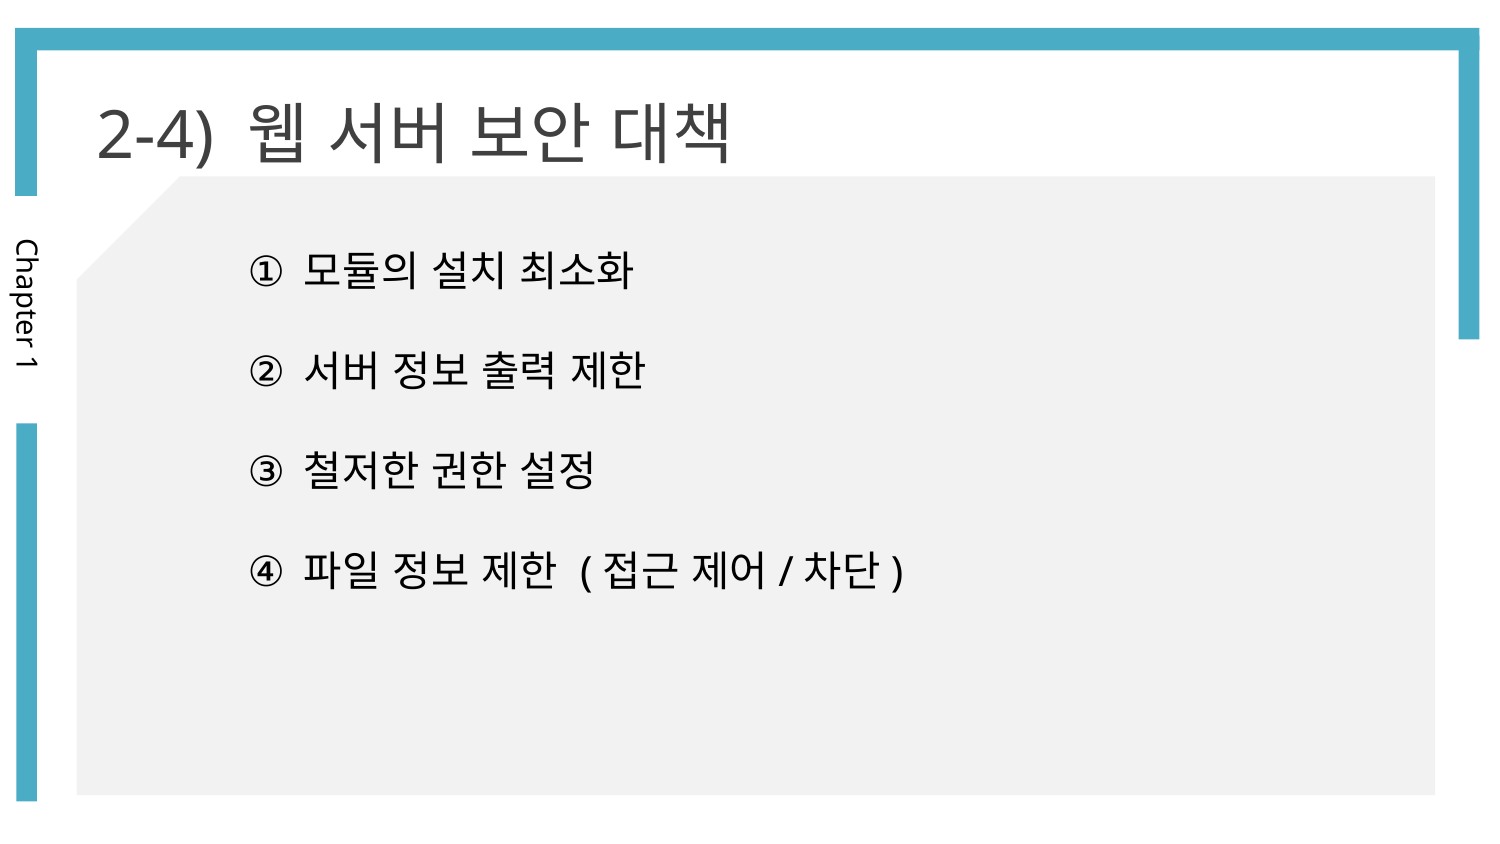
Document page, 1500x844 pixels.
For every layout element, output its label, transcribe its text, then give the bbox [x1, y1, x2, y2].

text_box [14, 421, 39, 804]
text_box [13, 26, 39, 198]
text_box 2-4) 웹 서버 보안 대책 [81, 50, 1263, 214]
text_box [75, 174, 1437, 797]
text_box [1457, 34, 1481, 341]
text_box [69, 105, 146, 287]
text_box Chapter 1 [3, 176, 54, 434]
text_box [35, 26, 1481, 52]
text_box 모듈의 설치 최소화 서버 정보 출력 제한 철저한 권한 설정 파일 정보 제한 (접근 제어/차단) [232, 237, 1013, 603]
